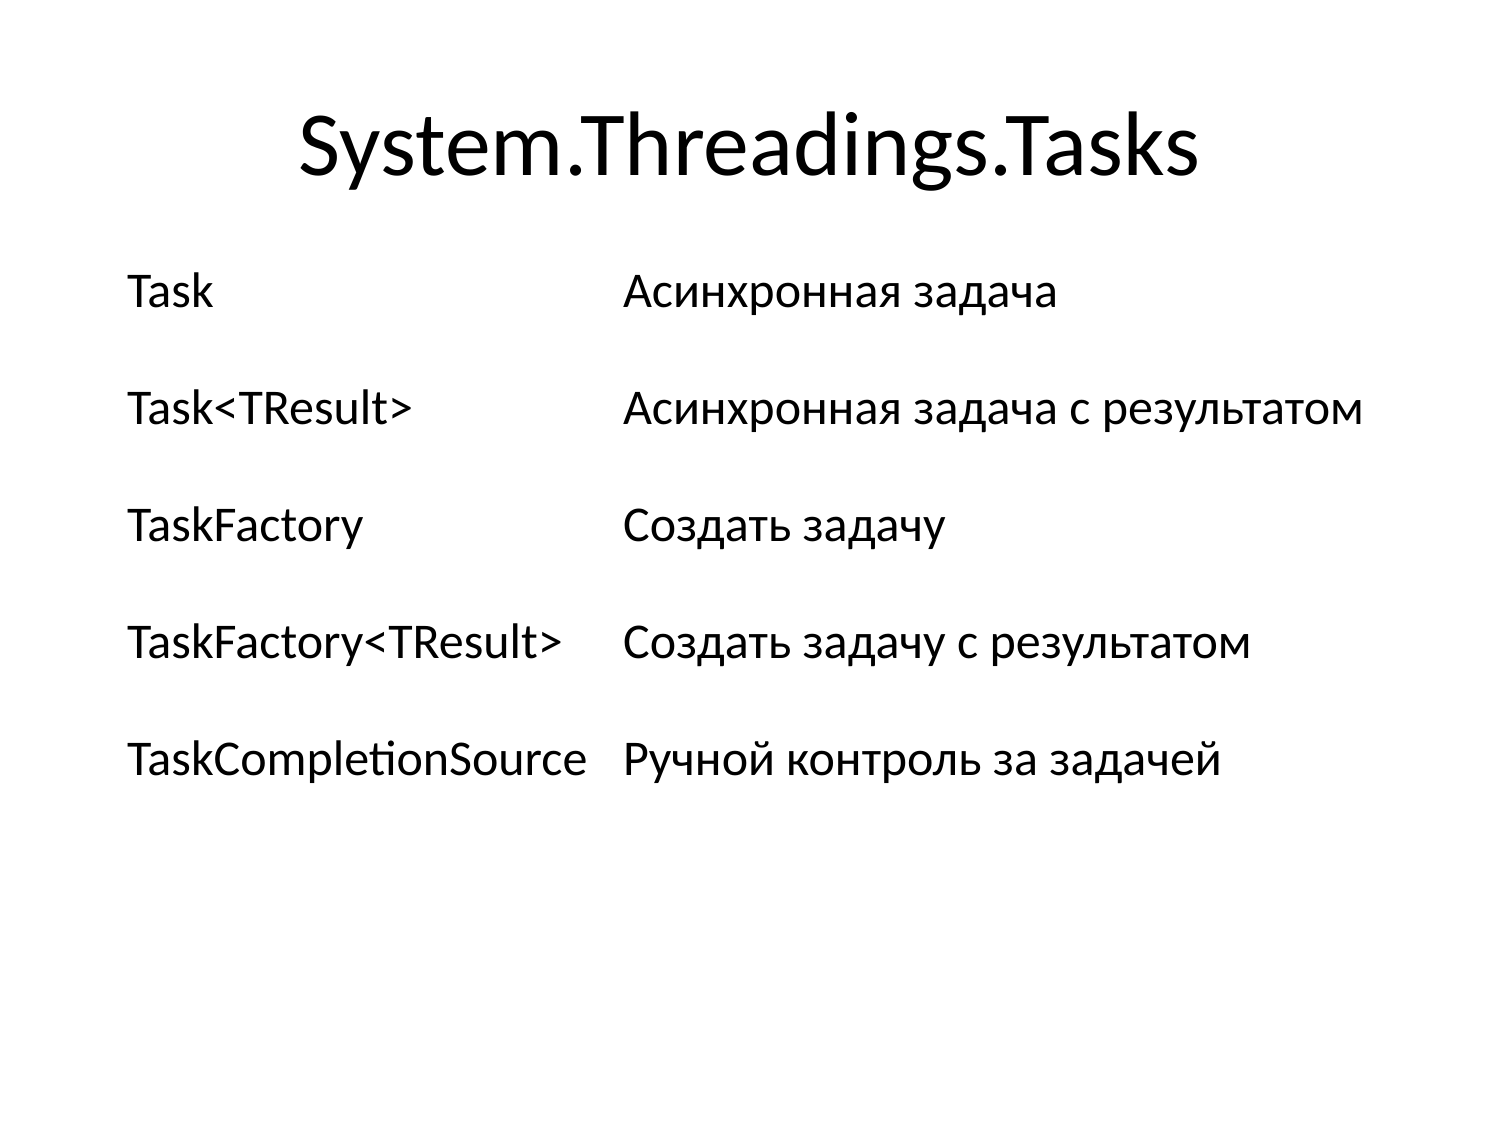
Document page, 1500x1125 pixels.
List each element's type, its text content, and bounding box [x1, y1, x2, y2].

table_cell Ручной контроль за задачей [608, 730, 1425, 847]
table_header Асинхронная задача [608, 262, 1425, 379]
table_cell Создать задачу [608, 496, 1425, 613]
table_cell TaskFactory<TResult> [112, 613, 608, 730]
title System.Threadings.Tasks [75, 45, 1425, 233]
table_cell TaskFactory [112, 496, 608, 613]
table_header Task [112, 262, 608, 379]
table_cell Асинхронная задача с результатом [608, 379, 1425, 496]
table_cell Task<TResult> [112, 379, 608, 496]
table_cell Создать задачу с результатом [608, 613, 1425, 730]
table_cell TaskCompletionSource [112, 730, 608, 847]
